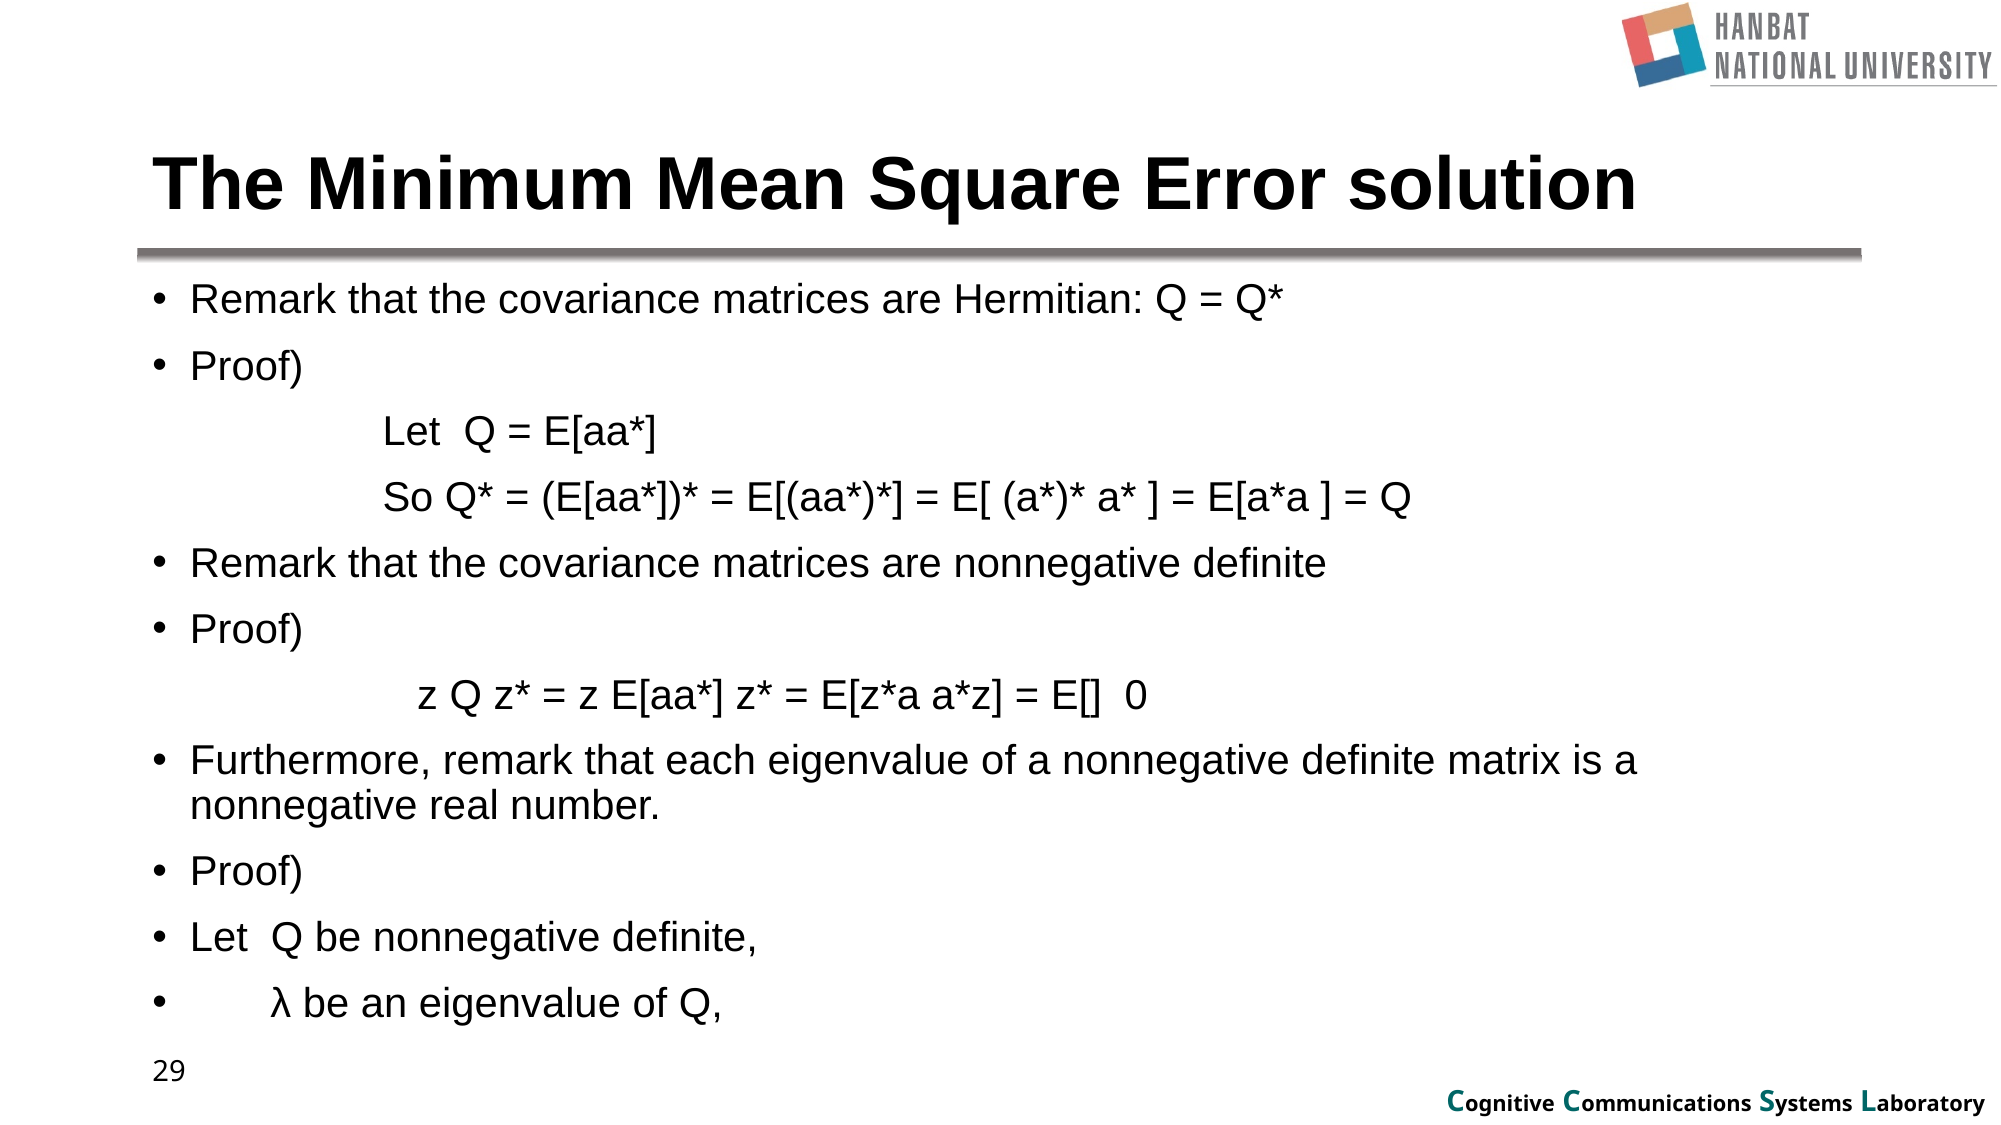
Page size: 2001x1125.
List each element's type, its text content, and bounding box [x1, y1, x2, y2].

slide_number 29 [137, 1042, 357, 1103]
title The Minimum Mean Square Error solution [137, 129, 1863, 242]
picture [1621, 2, 1998, 90]
